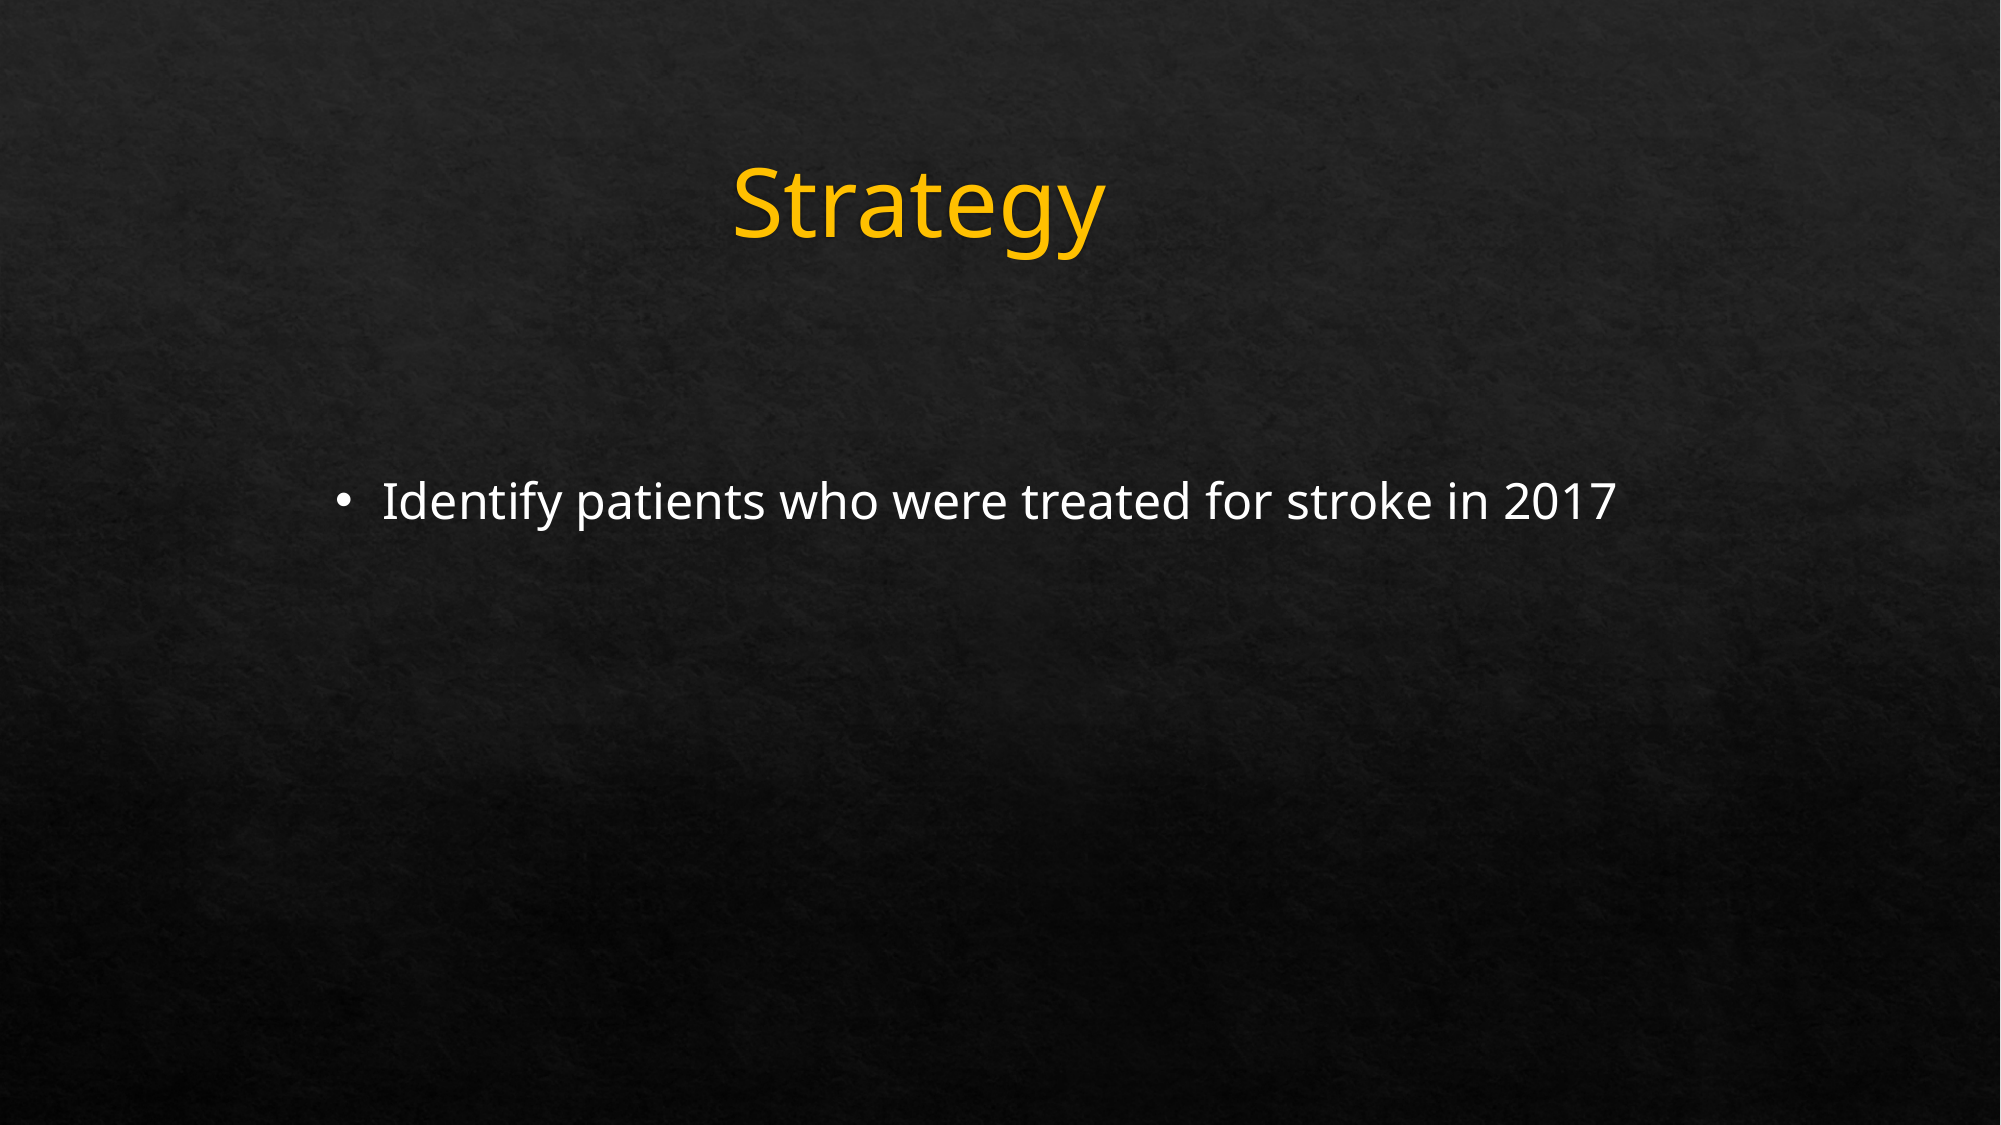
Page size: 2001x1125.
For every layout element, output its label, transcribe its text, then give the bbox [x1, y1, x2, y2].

text_box Identify patients who were treated for stroke in 2017 [320, 461, 1799, 537]
title Strategy [149, 99, 1688, 314]
